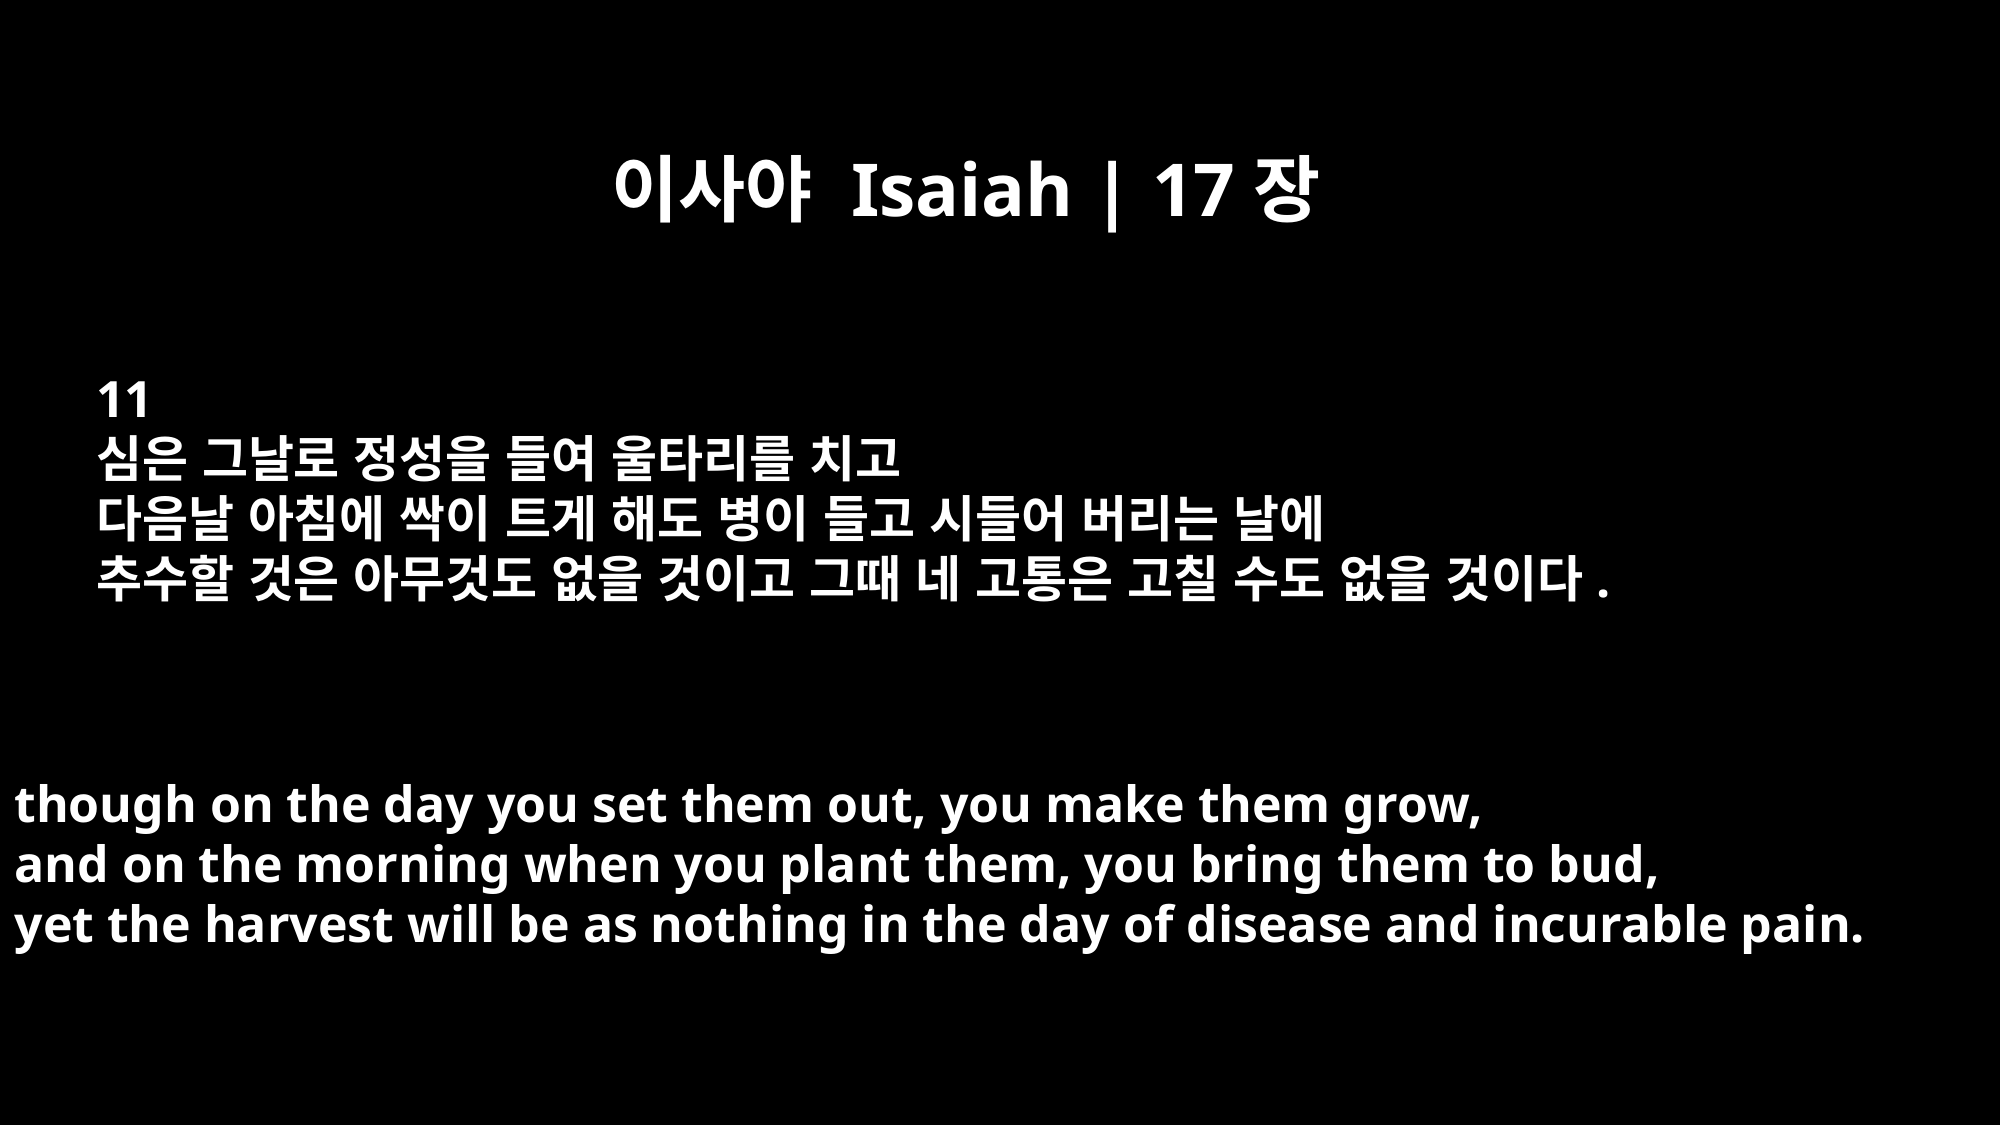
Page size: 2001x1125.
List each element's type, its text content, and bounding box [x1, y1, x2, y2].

text_box though on the day you set them out, you make them grow, and on the morning when you plant them, you bring them to bud, yet the harvest will be as nothing in the day of disease and incurable pain. [0, 764, 1881, 960]
text_box 이사야 Isaiah | 17장 [596, 136, 1336, 239]
text_box 11 심은 그날로 정성을 들여 울타리를 치고 다음날 아침에 싹이 트게 해도 병이 들고 시들어 버리는 날에 추수할 것은 아무것도 없을 것이고 그때 네 고통은 고칠 수도 없을 것이다. [81, 359, 1626, 615]
